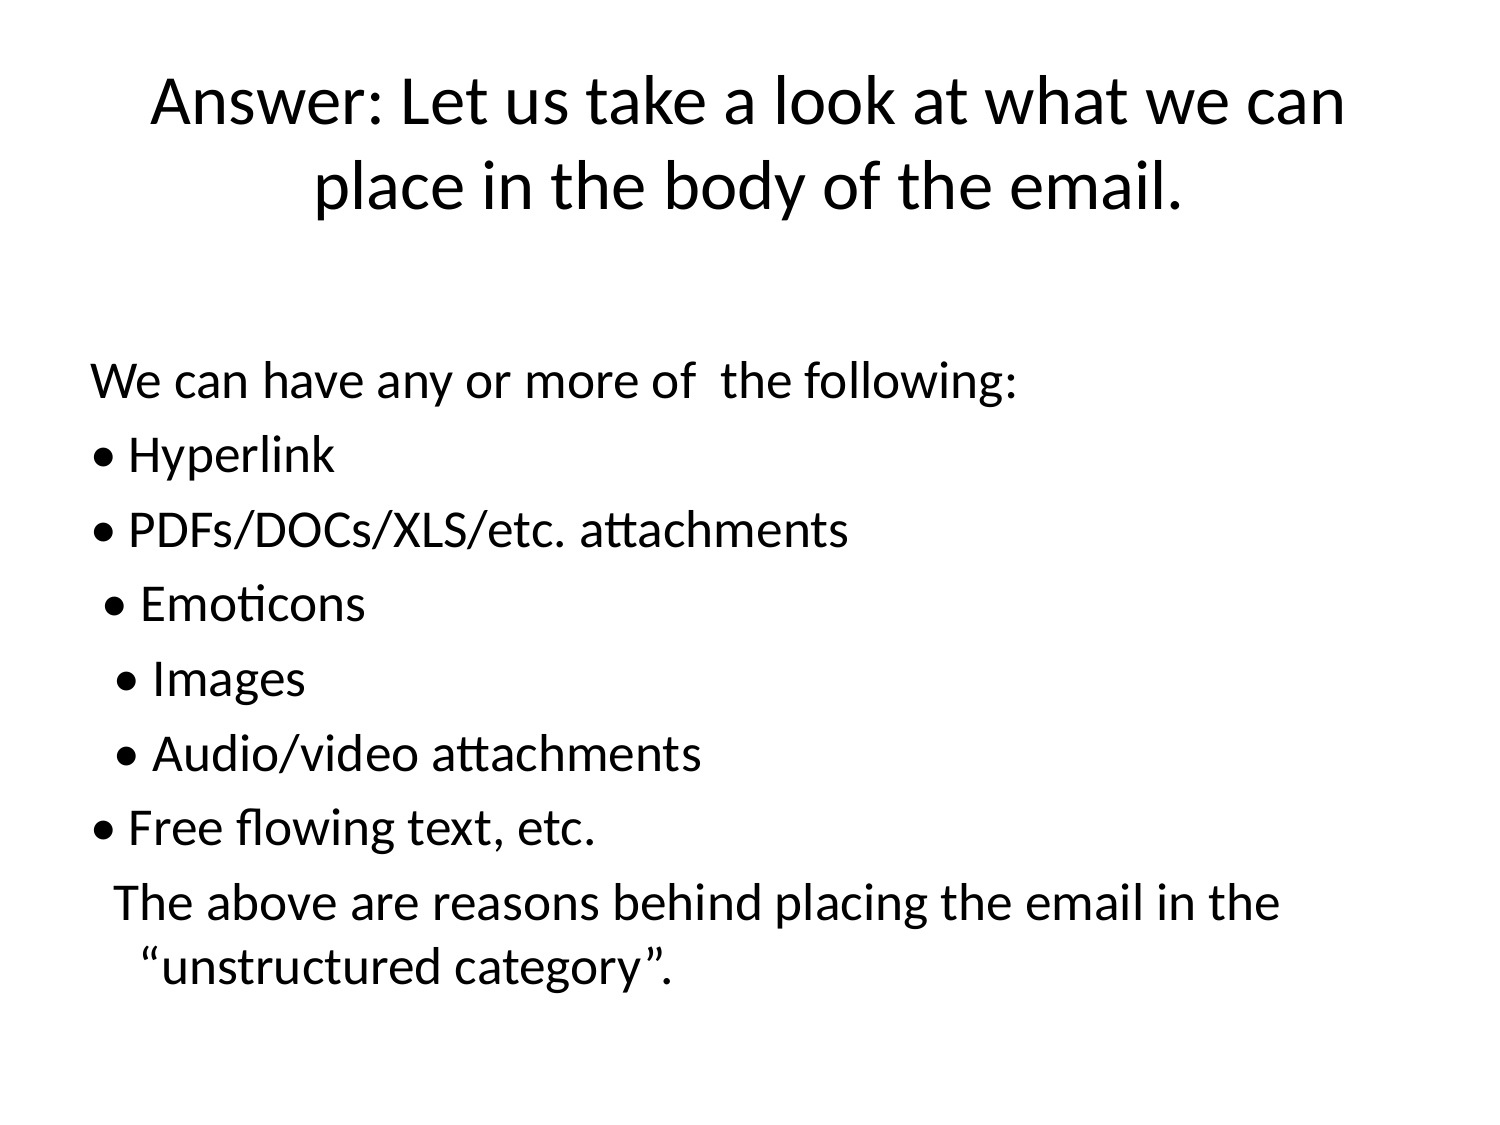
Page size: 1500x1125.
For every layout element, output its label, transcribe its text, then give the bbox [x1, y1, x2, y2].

title Answer: Let us take a look at what we can place in the body of the email. [75, 45, 1425, 233]
list We can have any or more of the following: • Hyperlink • PDFs/DOCs/XLS/etc. attachments • Emoticons • Images • Audio/video attachments • Free flowing text, etc. The above are reasons behind placing the email in the “unstructured category”. [75, 262, 1425, 1005]
